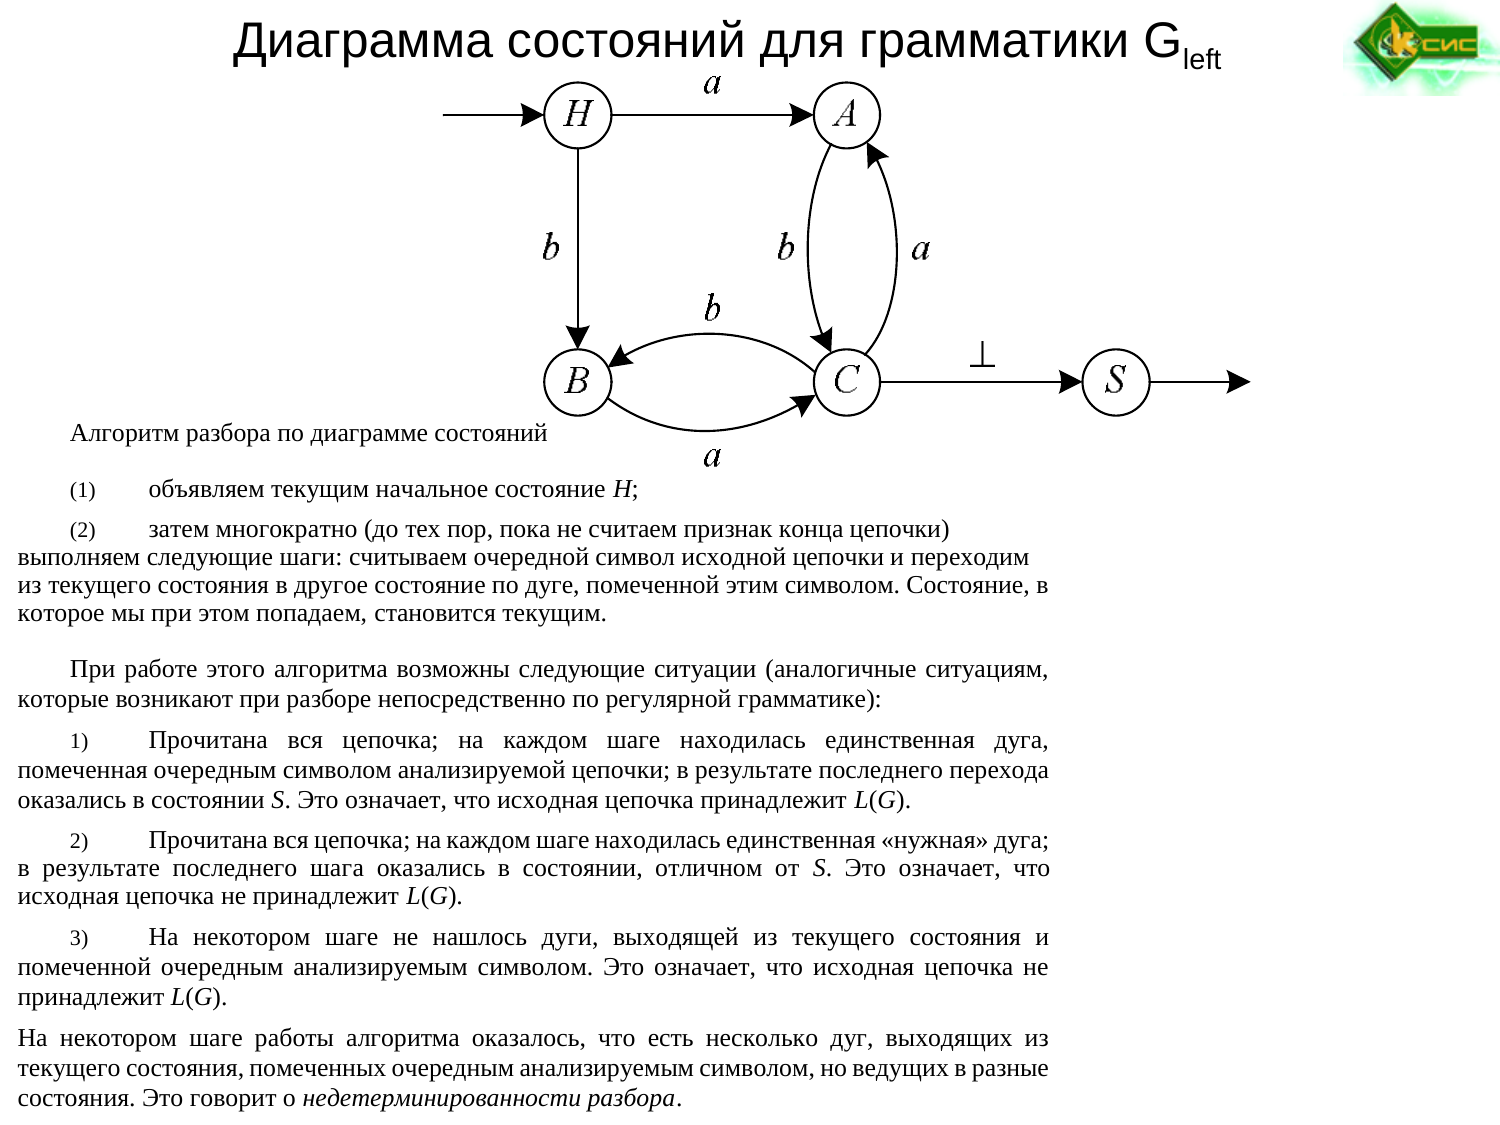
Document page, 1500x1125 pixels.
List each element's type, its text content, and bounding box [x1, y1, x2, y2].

picture [17, 0, 1500, 1125]
text_box Диаграмма состояний для грамматики Gleft [218, 0, 1247, 83]
